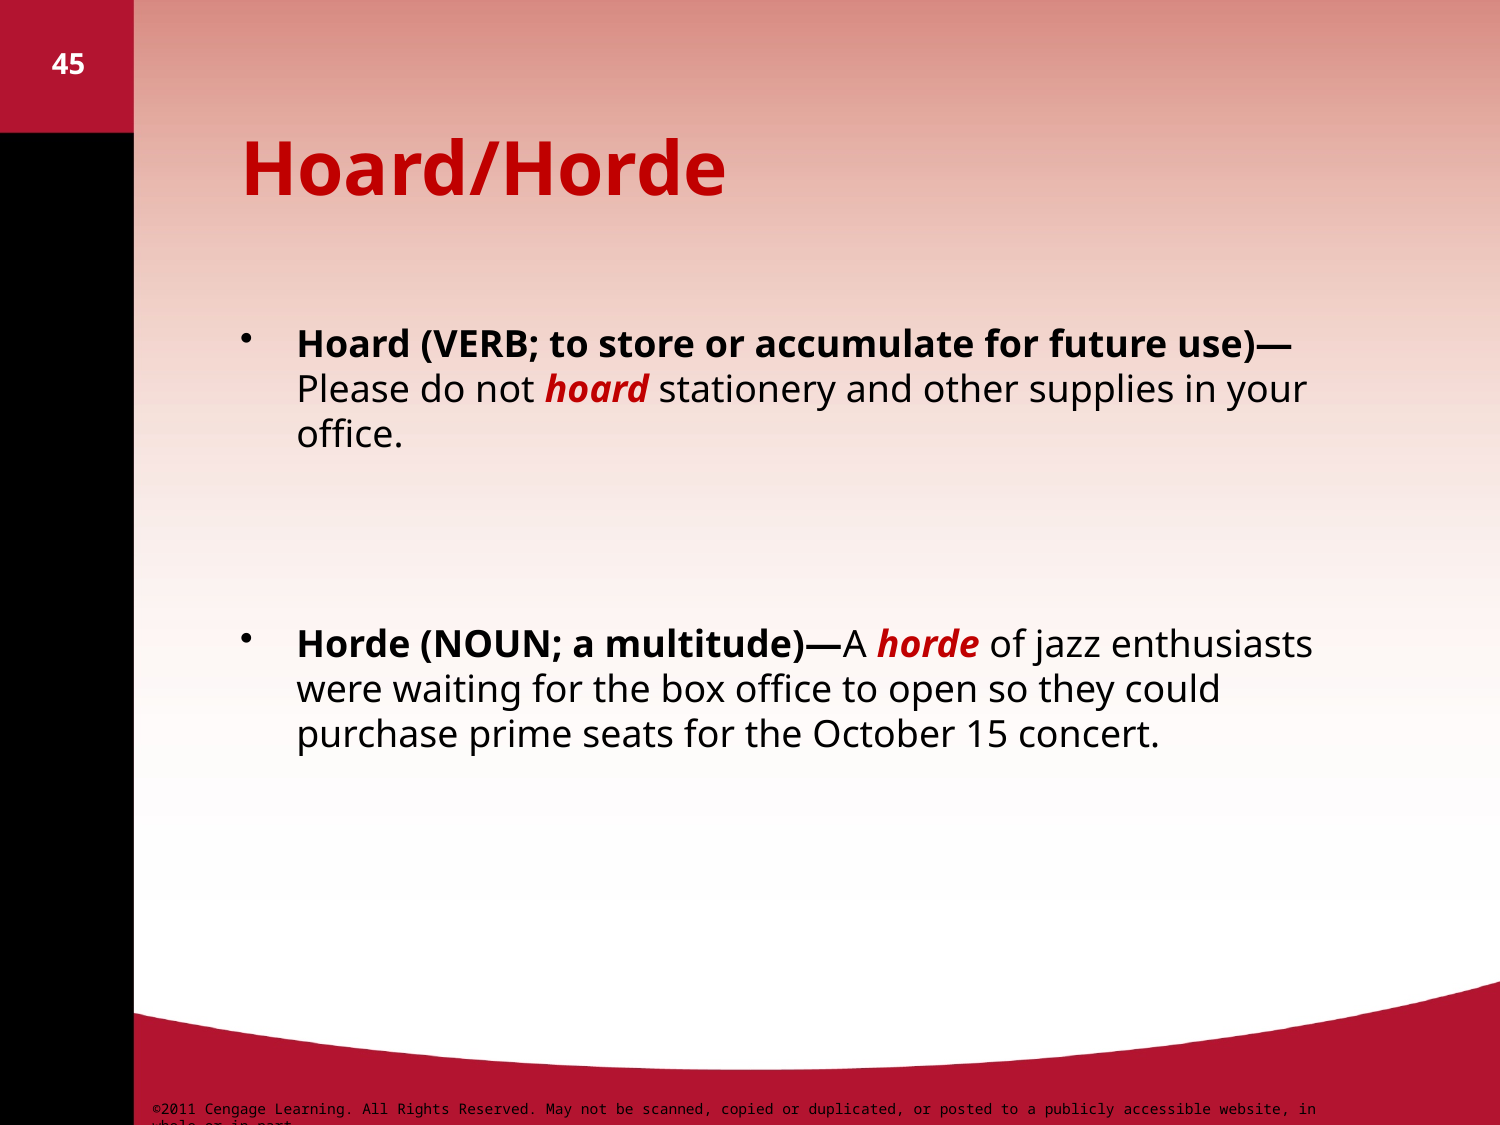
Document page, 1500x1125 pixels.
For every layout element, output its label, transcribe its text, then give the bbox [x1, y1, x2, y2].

slide_number 45 [0, 37, 138, 101]
title Hoard/Horde [224, 112, 1438, 263]
list Hoard (VERB; to store or accumulate for future use)—Please do not hoard stationery and other supplies in your office. Horde (NOUN; a multitude)—A horde of jazz enthusiasts were waiting for the box office to open so they could purchase prime seats for the October 15 concert. [224, 312, 1388, 1001]
picture [0, 0, 1500, 1125]
